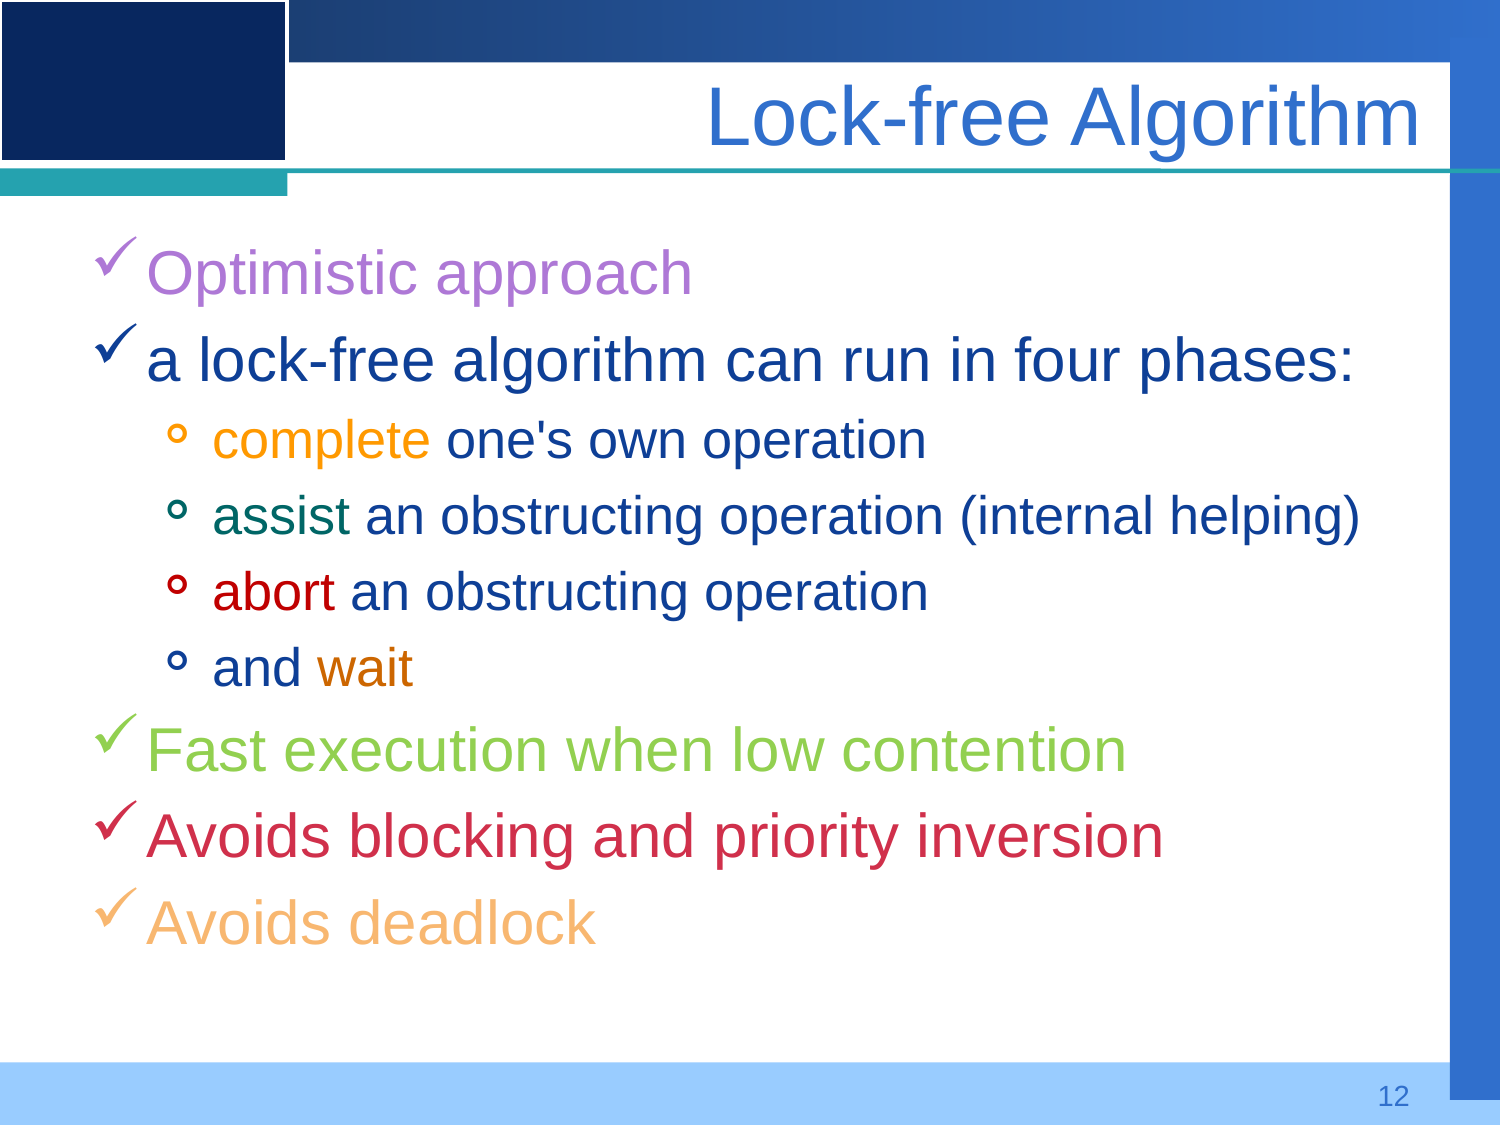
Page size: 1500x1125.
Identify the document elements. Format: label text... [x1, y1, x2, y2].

title Lock-free Algorithm [312, 75, 1438, 163]
slide_number 12 [1074, 1069, 1425, 1110]
text_box [0, 0, 289, 164]
list Optimistic approach a lock-free algorithm can run in four phases: complete one's own operation assist an obstructing operation (internal helping) abort an obstructing operation and wait Fast execution when low contention Avoids blocking and priority inversion Avoids deadlock [75, 224, 1425, 1050]
